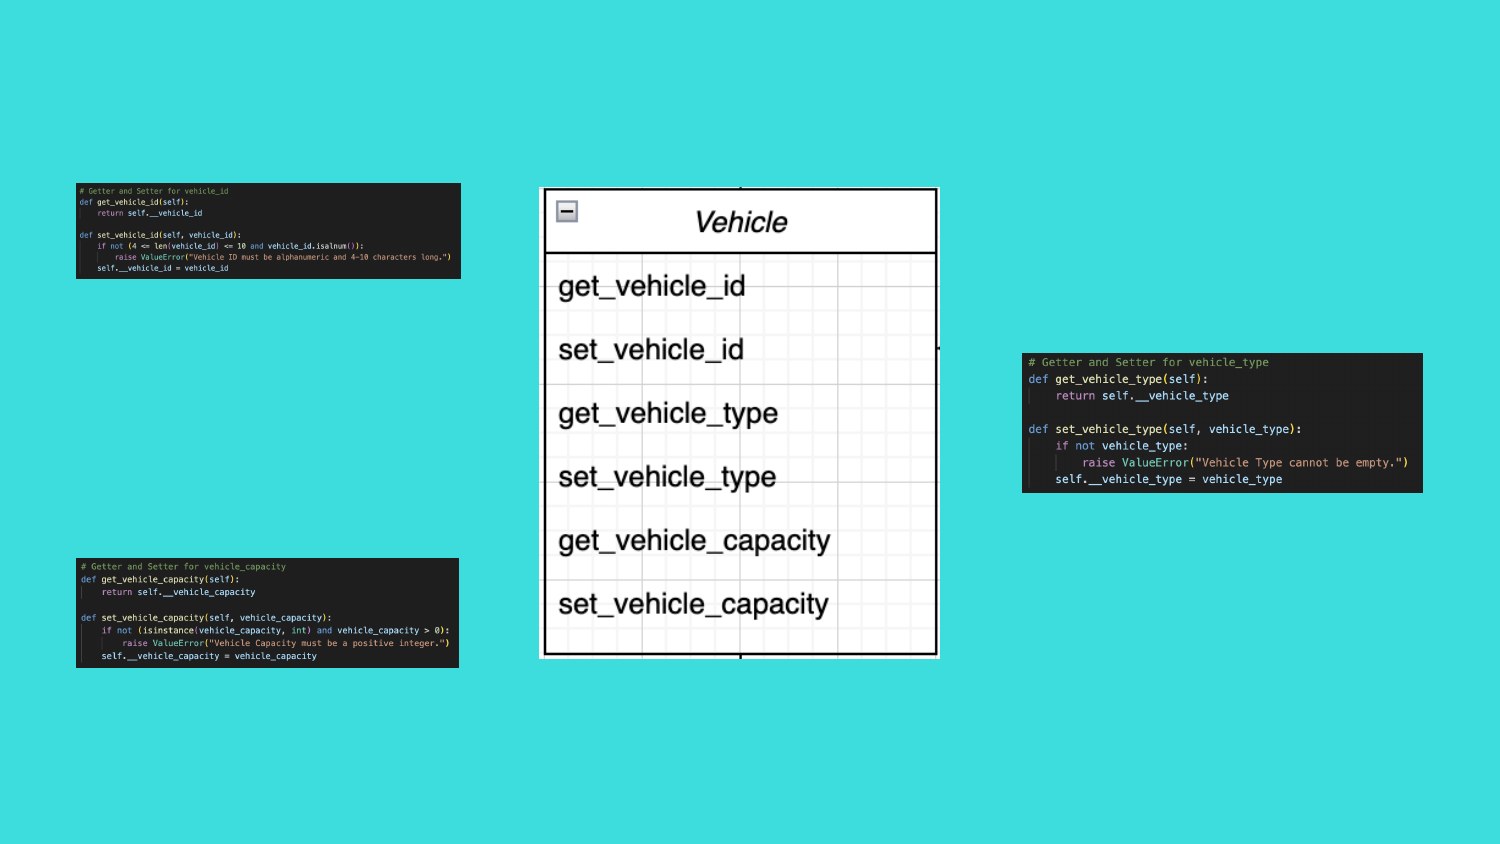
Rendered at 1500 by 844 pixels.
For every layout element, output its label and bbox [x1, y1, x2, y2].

picture [76, 183, 461, 280]
picture [538, 186, 940, 659]
picture [76, 557, 459, 669]
picture [1022, 352, 1424, 493]
